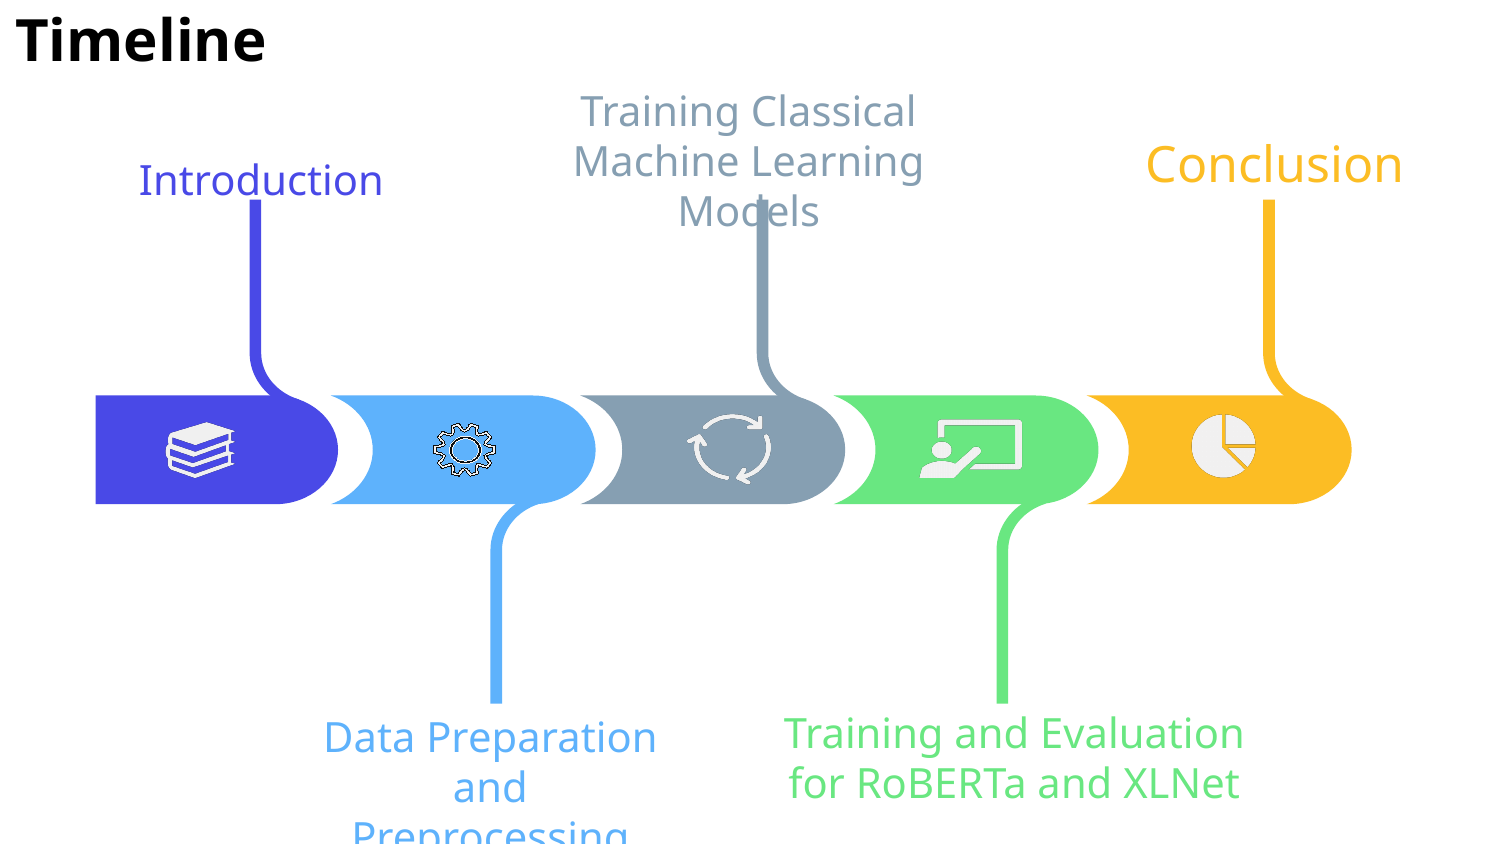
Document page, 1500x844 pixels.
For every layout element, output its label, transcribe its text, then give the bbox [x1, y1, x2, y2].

text_box [833, 395, 1081, 505]
picture [1183, 405, 1264, 486]
text_box [756, 200, 800, 397]
text_box [996, 504, 1045, 691]
text_box [795, 396, 846, 503]
text_box Training and Evaluation for RoBERTa and XLNet [740, 691, 1288, 811]
text_box Timeline [0, 0, 1267, 78]
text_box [1086, 122, 1421, 505]
text_box Training Classical Machine Learning Models [498, 120, 999, 200]
text_box [95, 395, 188, 505]
text_box Introduction [29, 152, 399, 206]
text_box [249, 206, 285, 393]
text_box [190, 395, 688, 795]
picture [161, 415, 241, 484]
picture [669, 395, 792, 502]
picture [914, 399, 1027, 498]
